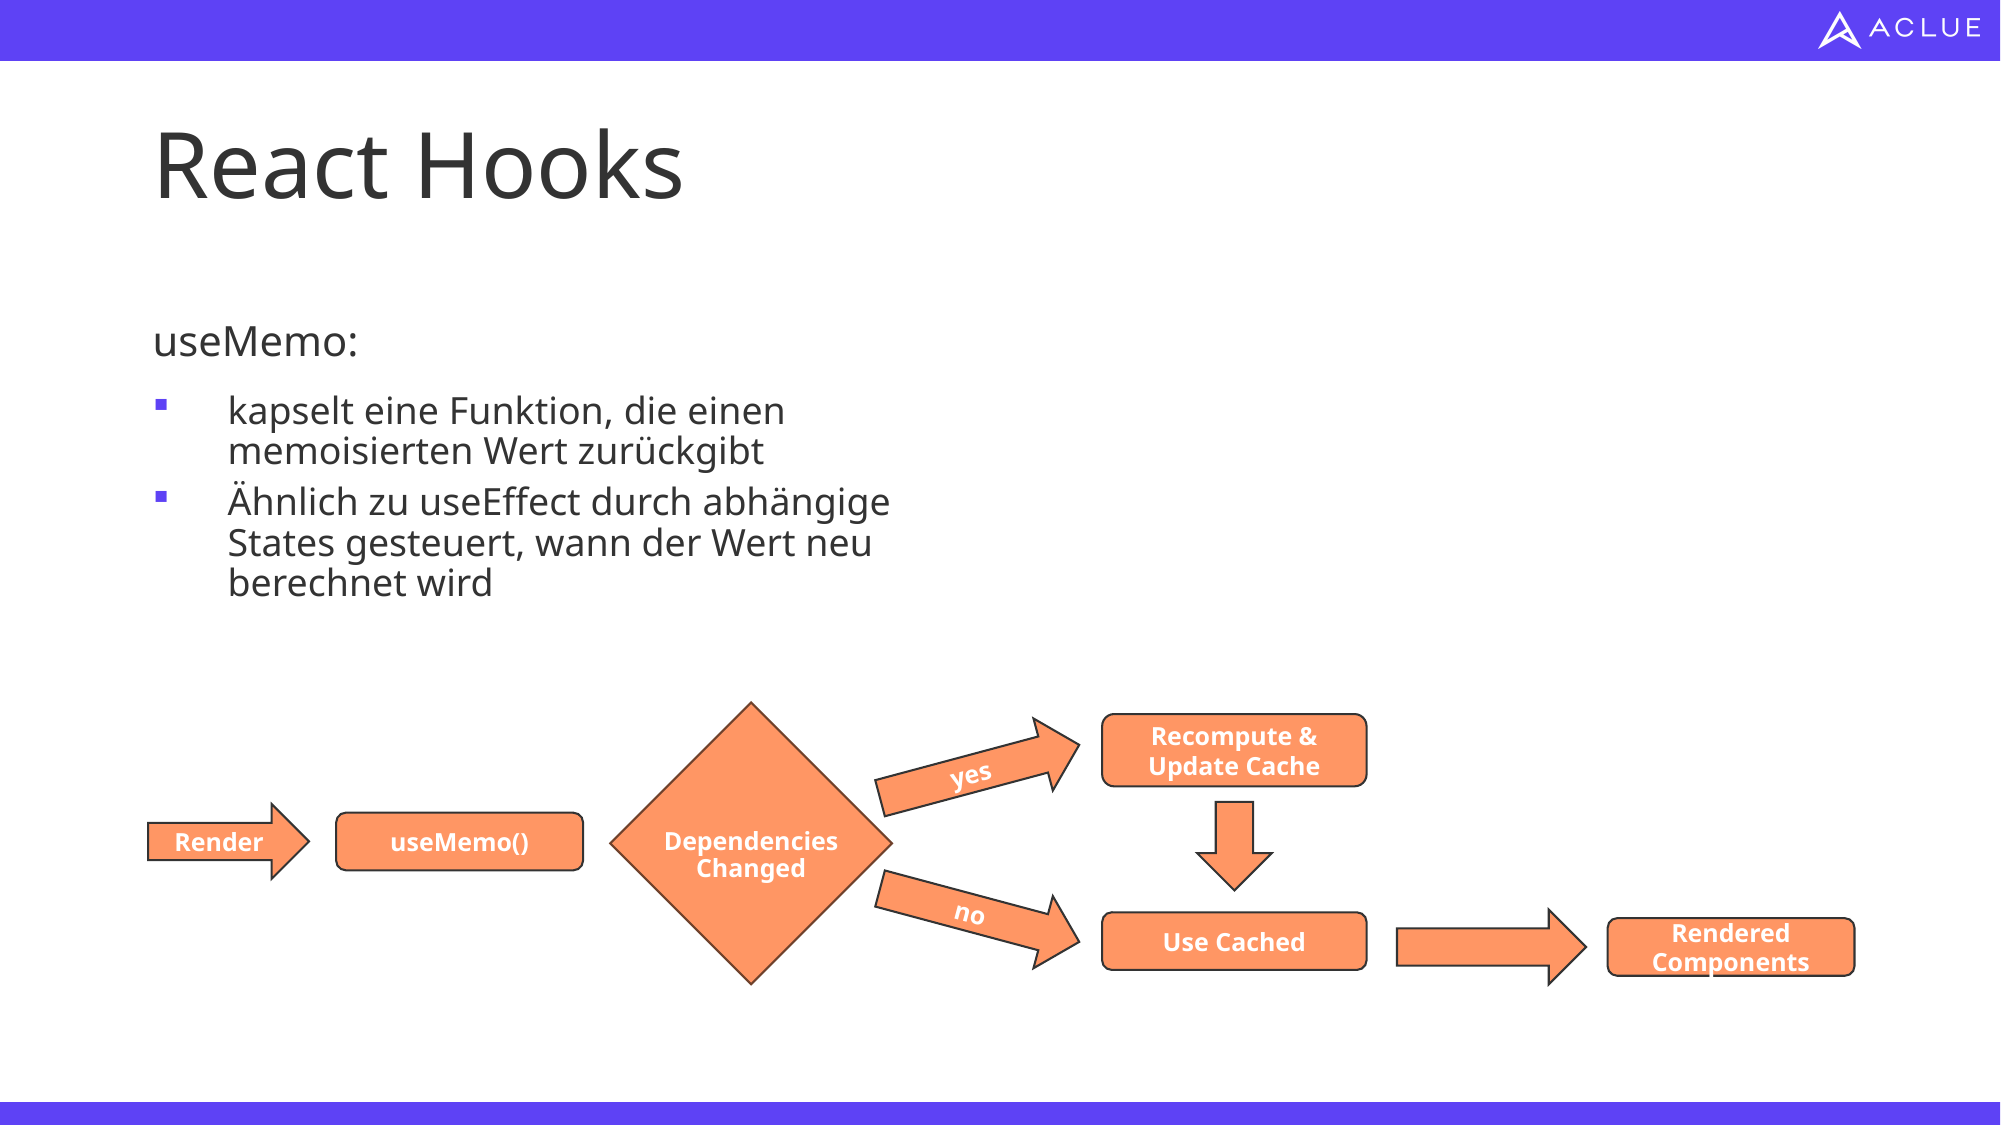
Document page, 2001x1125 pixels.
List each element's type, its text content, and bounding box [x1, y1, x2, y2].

text_box Render [147, 801, 311, 882]
list kapselt eine Funktion, die einen memoisierten Wert zurückgibt Ähnlich zu useEffect durch abhängige States gesteuert, wann der Wert neu berechnet wird [137, 384, 1000, 652]
text_box no [873, 869, 1081, 971]
text_box useMemo: [137, 313, 984, 384]
text_box [1395, 907, 1588, 987]
text_box Rendered Components [1606, 917, 1856, 977]
picture [1818, 11, 1980, 49]
text_box [630, 700, 873, 822]
title React Hooks [137, 59, 1863, 278]
text_box [1194, 800, 1275, 892]
text_box yes [873, 716, 1081, 818]
text_box Dependencies Changed [610, 822, 892, 891]
text_box Recompute & Update Cache [1101, 713, 1368, 788]
text_box [656, 891, 846, 986]
text_box useMemo() [335, 811, 585, 872]
text_box Use Cached [1101, 911, 1368, 971]
